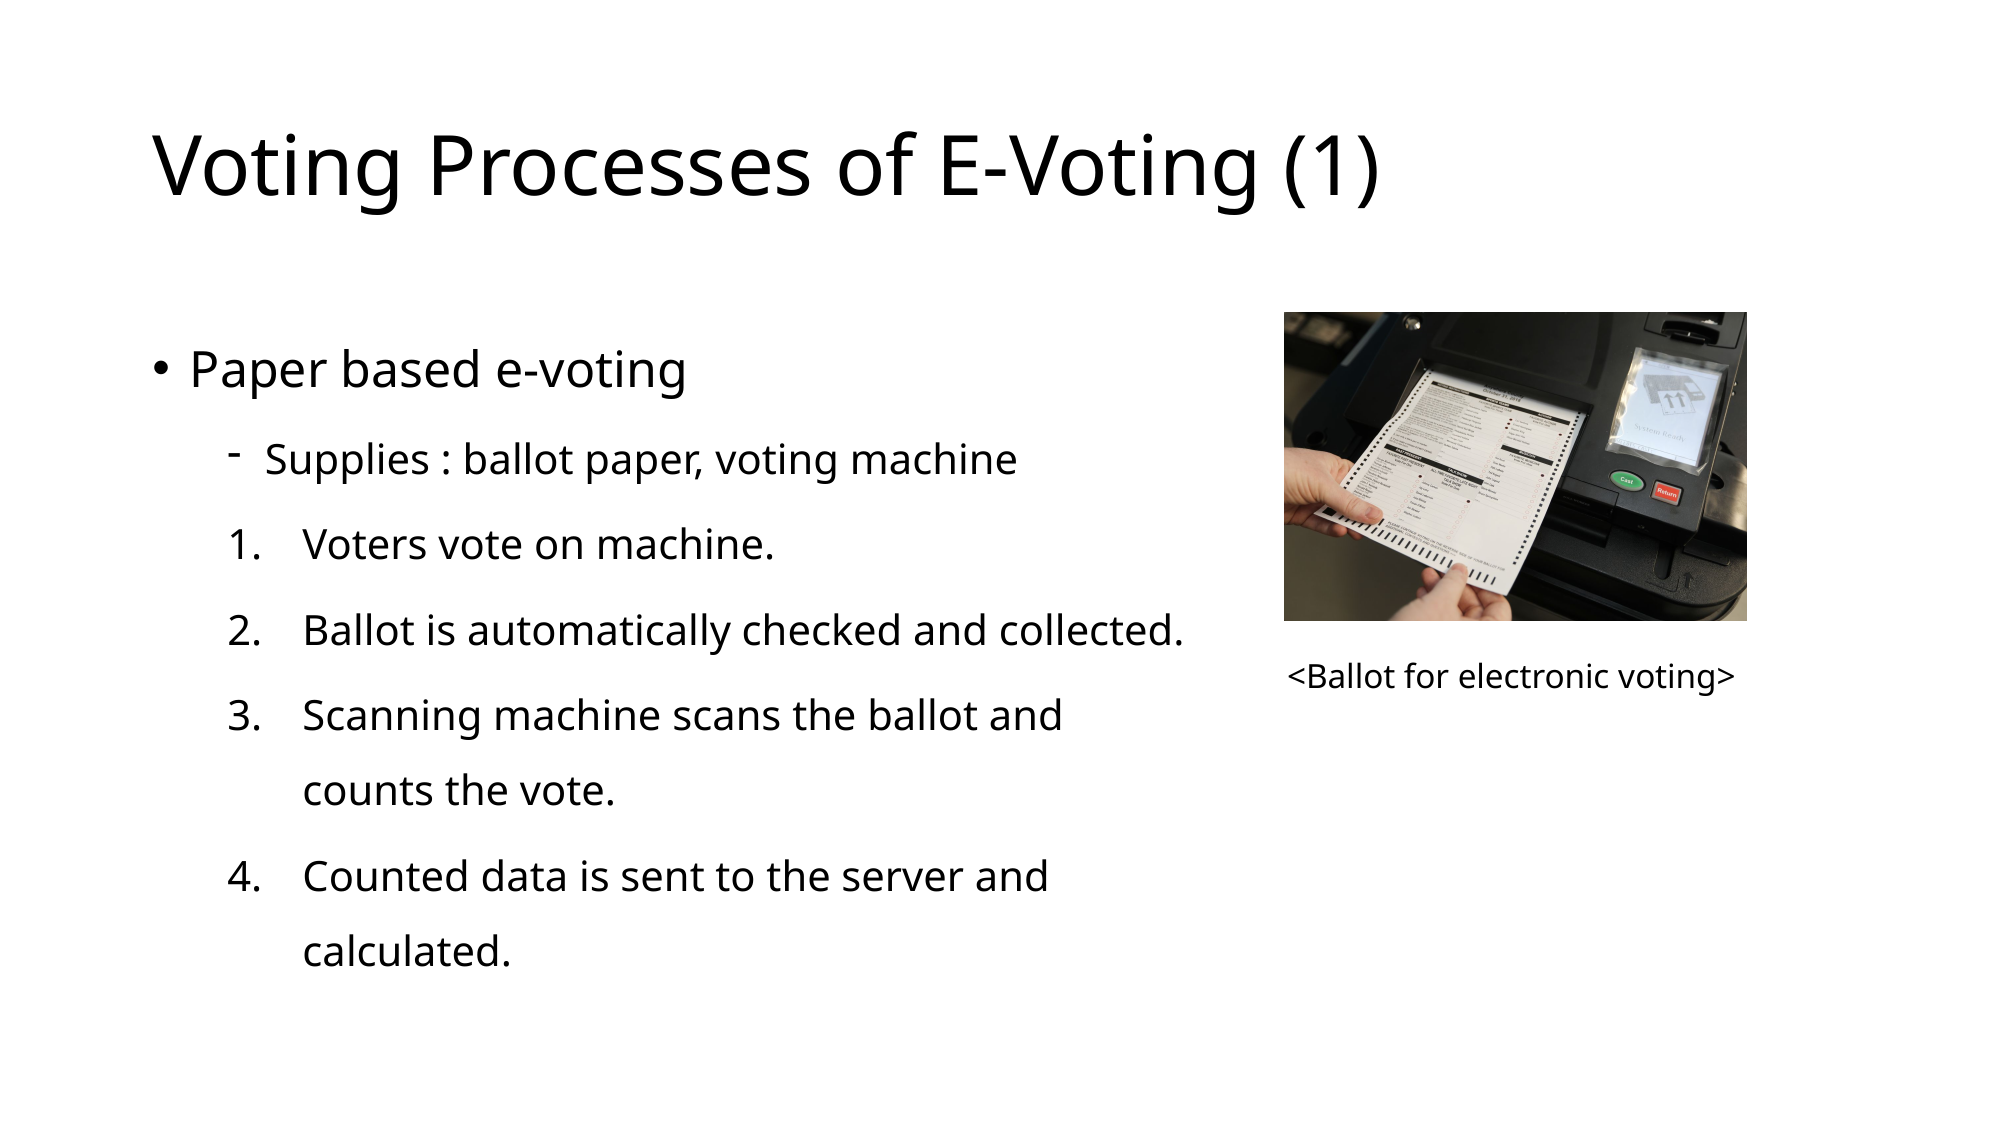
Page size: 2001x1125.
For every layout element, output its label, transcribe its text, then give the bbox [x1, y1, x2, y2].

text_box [1268, 312, 1755, 704]
list Paper based e-voting Supplies : ballot paper, voting machine Voters vote on machine. Ballot is automatically checked and collected. Scanning machine scans the ballot and counts the vote. Counted data is sent to the server and calculated. [137, 299, 1220, 1014]
title Voting Processes of E-Voting (1) [137, 59, 1863, 278]
